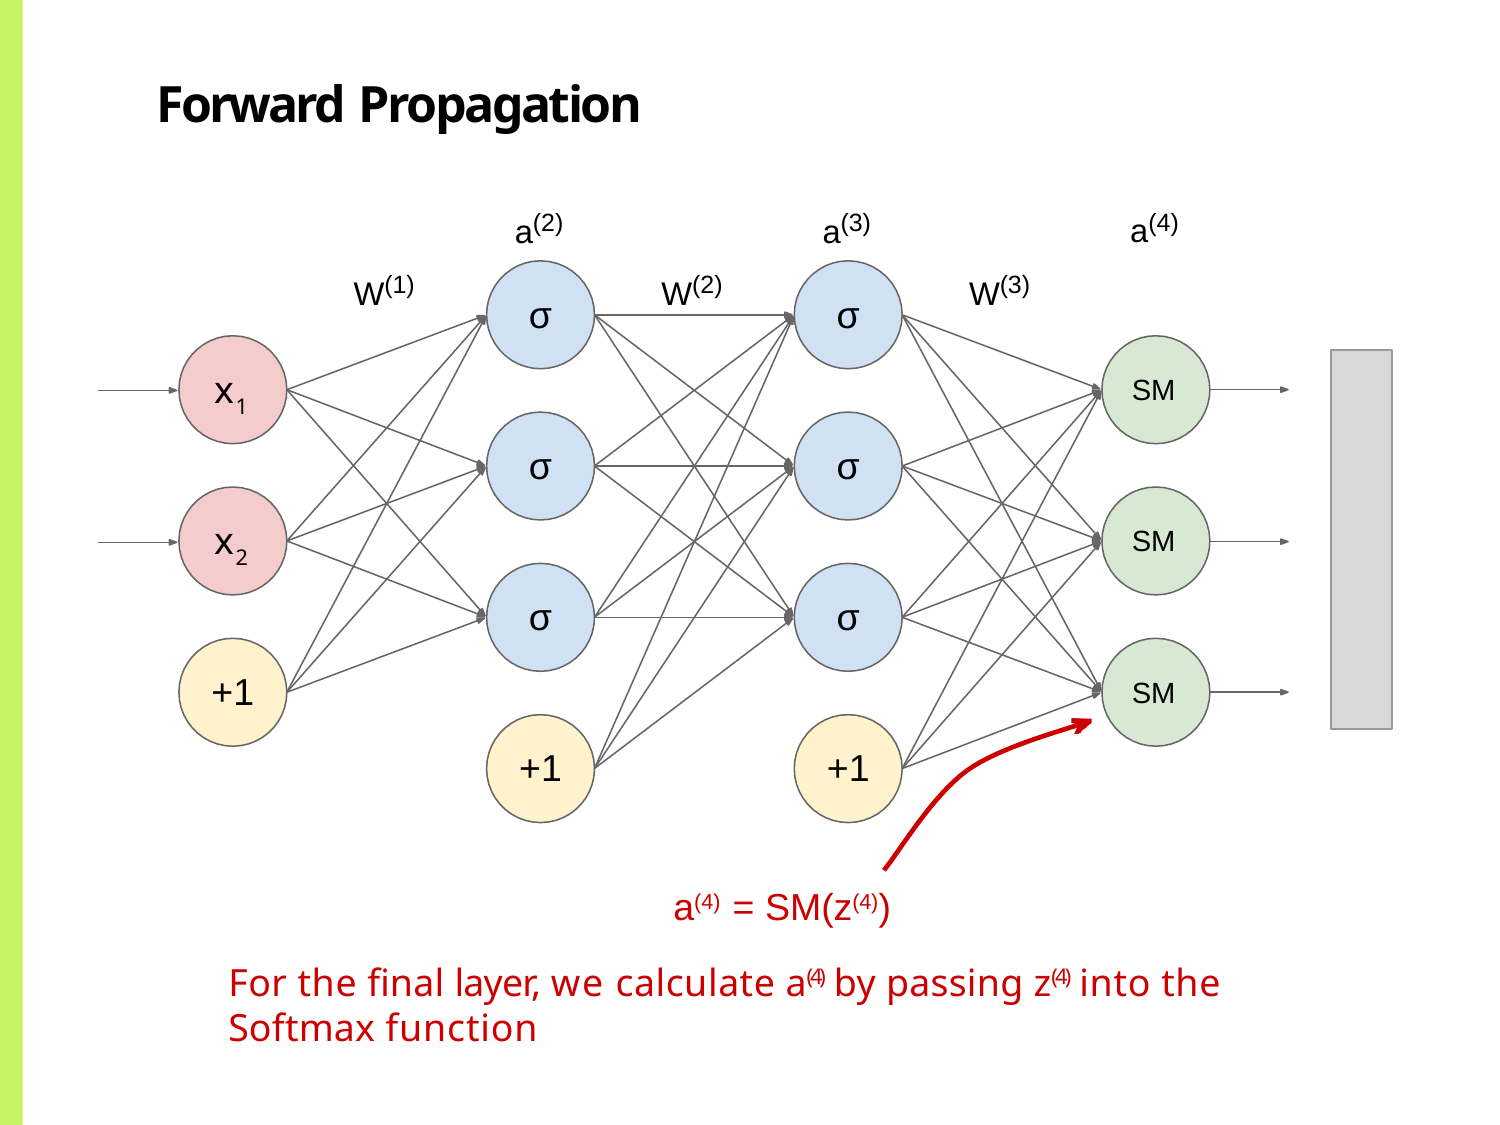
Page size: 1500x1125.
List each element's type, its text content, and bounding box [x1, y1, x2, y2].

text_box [485, 259, 596, 309]
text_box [793, 259, 904, 309]
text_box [881, 386, 1290, 873]
text_box [0, 0, 23, 1125]
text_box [793, 777, 876, 824]
text_box W(3) [962, 235, 1042, 309]
text_box W(1) [347, 261, 426, 309]
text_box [485, 777, 596, 824]
title Forward Propagation [154, 70, 699, 261]
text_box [177, 554, 876, 770]
text_box W(2) [655, 235, 734, 309]
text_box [177, 311, 1102, 333]
text_box a(4) = SM(z(4)) For the final layer, we calculate a(4) by passing z(4) into the Softmax function [222, 880, 1318, 1049]
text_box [177, 554, 288, 597]
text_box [177, 637, 288, 748]
text_box a(4) [1123, 173, 1188, 250]
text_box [1329, 349, 1393, 731]
text_box a(3) [816, 173, 881, 250]
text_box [97, 334, 1211, 546]
